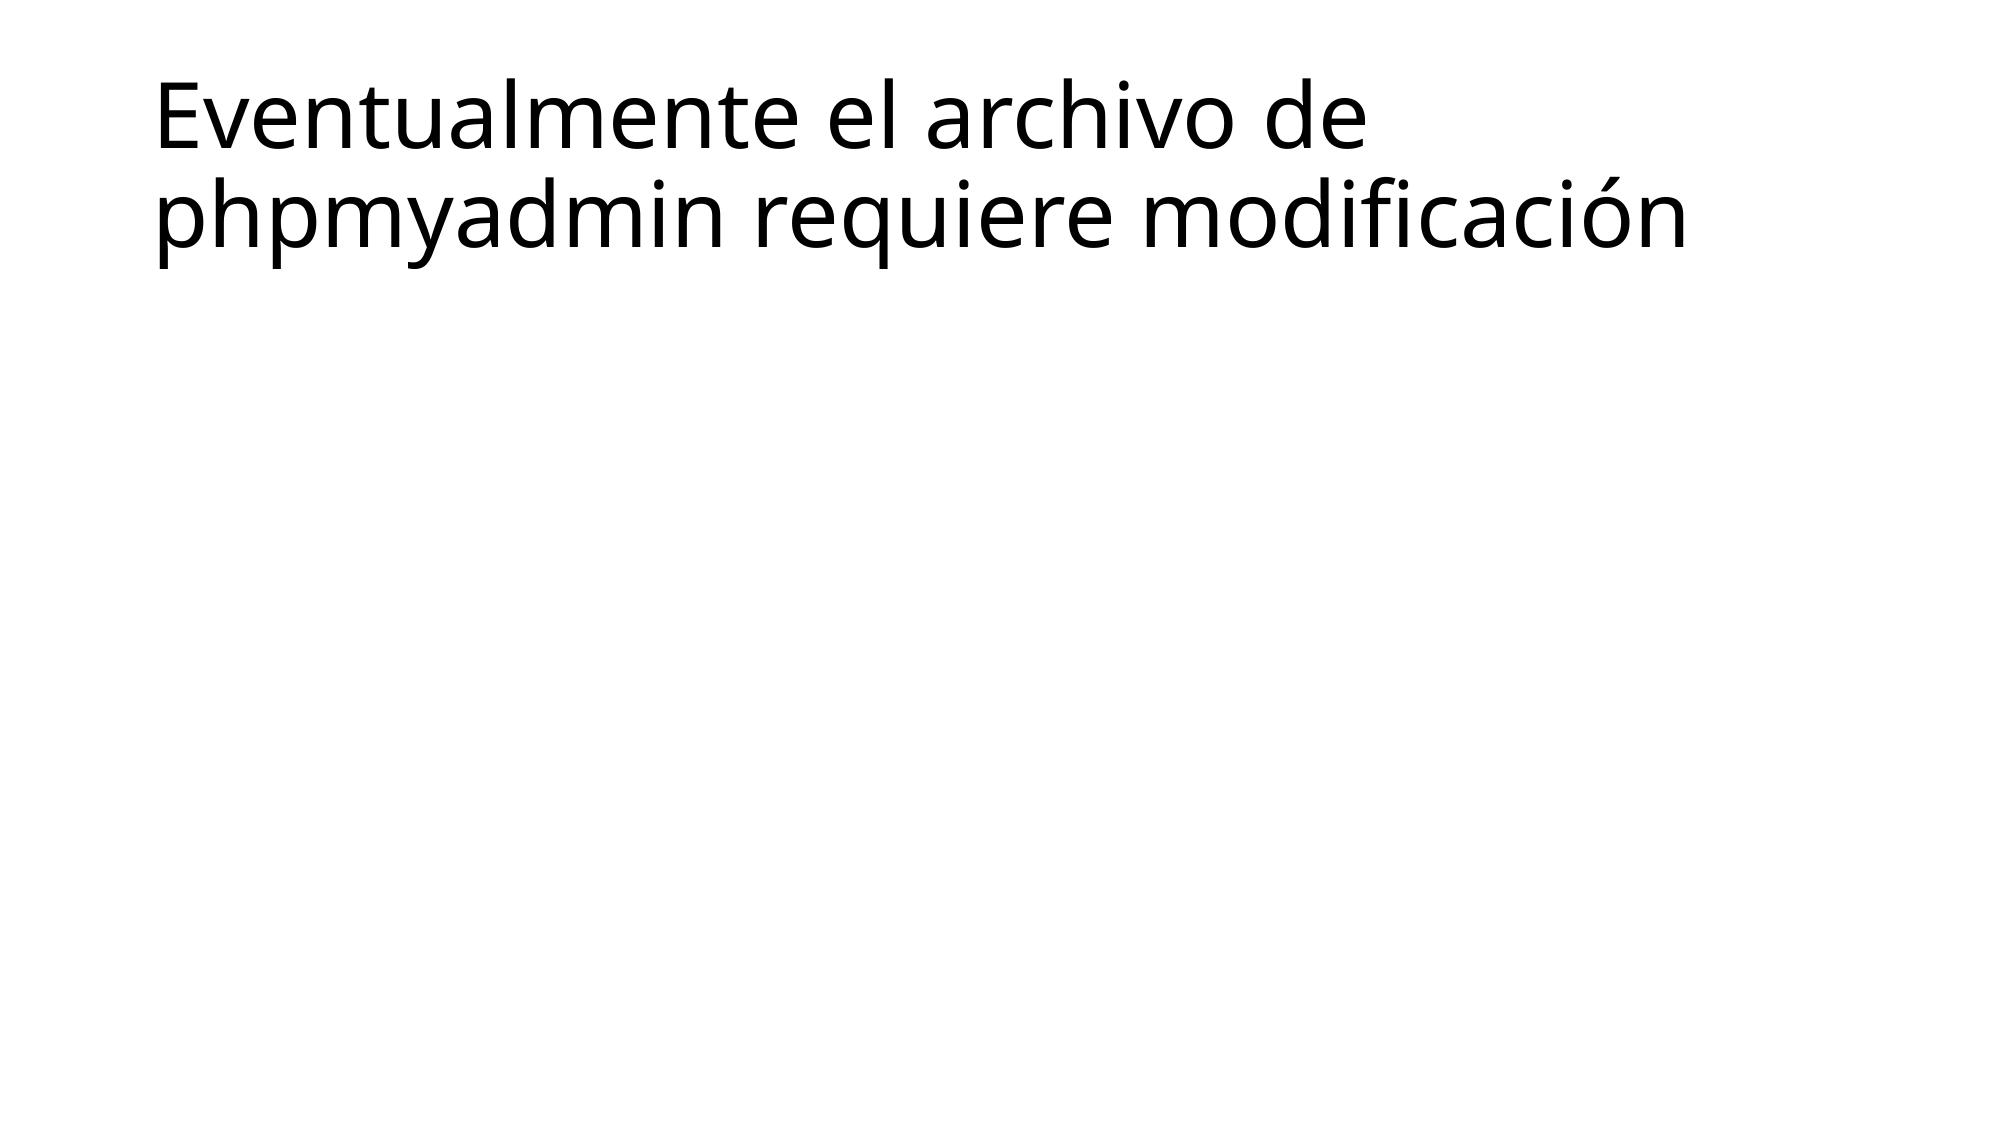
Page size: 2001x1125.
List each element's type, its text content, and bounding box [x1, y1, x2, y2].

title Eventualmente el archivo de phpmyadmin requiere modificación [137, 59, 1863, 278]
